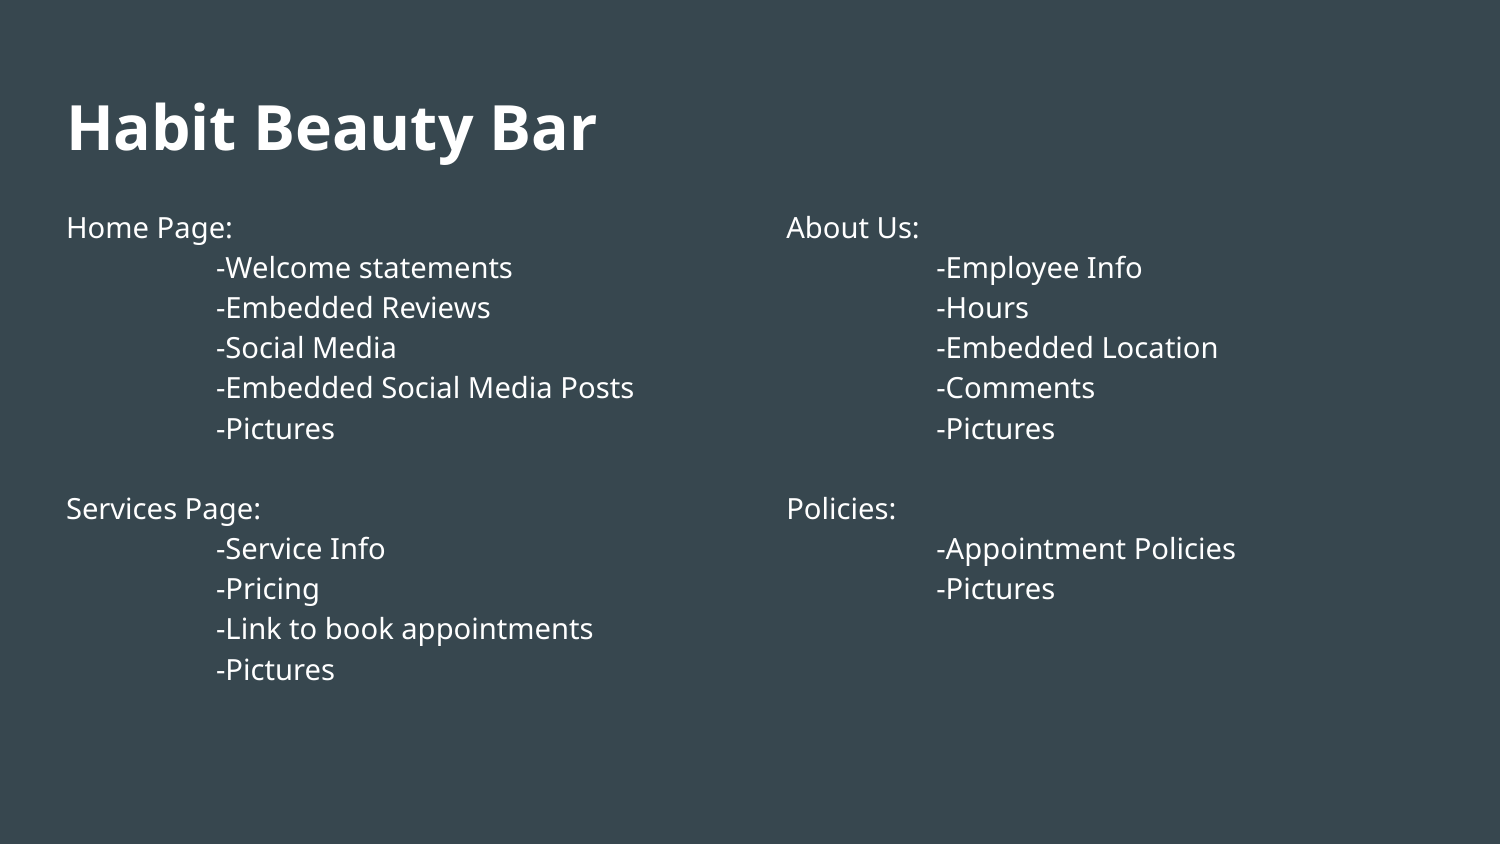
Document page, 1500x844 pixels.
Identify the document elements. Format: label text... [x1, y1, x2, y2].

list About Us: -Employee Info -Hours -Embedded Location -Comments -Pictures Policies: -Appointment Policies -Pictures [771, 189, 1471, 750]
title Habit Beauty Bar [51, 72, 1449, 167]
list Home Page: -Welcome statements -Embedded Reviews -Social Media -Embedded Social Media Posts -Pictures Services Page: -Service Info -Pricing -Link to book appointments -Pictures [51, 189, 750, 750]
